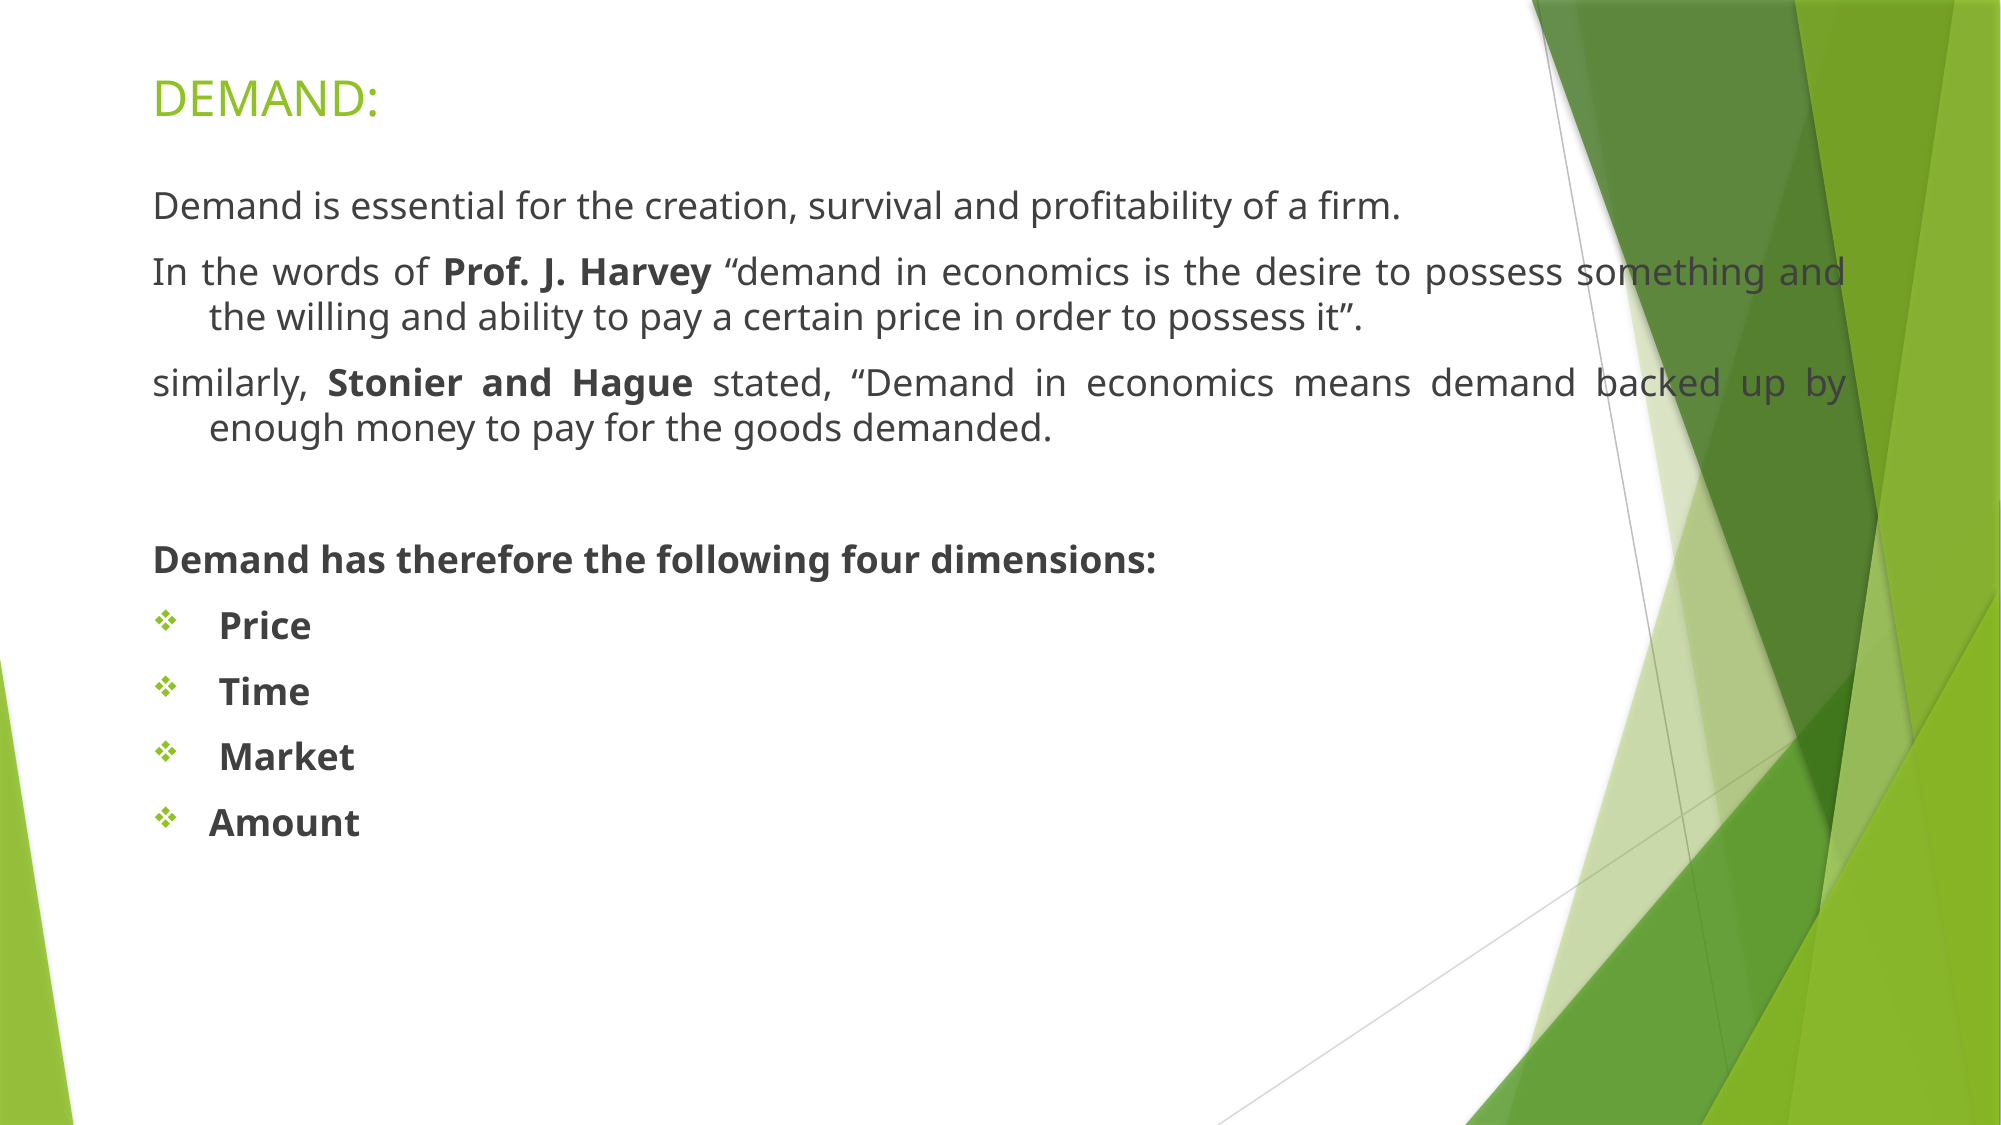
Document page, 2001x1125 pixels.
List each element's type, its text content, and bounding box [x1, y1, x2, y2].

title DEMAND: [137, 59, 1863, 135]
list Demand is essential for the creation, survival and profitability of a firm. In the words of Prof. J. Harvey “demand in economics is the desire to possess something and the willing and ability to pay a certain price in order to possess it”. similarly, Stonier and Hague stated, “Demand in economics means demand backed up by enough money to pay for the goods demanded. Demand has therefore the following four dimensions: Price Time Market Amount [137, 174, 1863, 1014]
